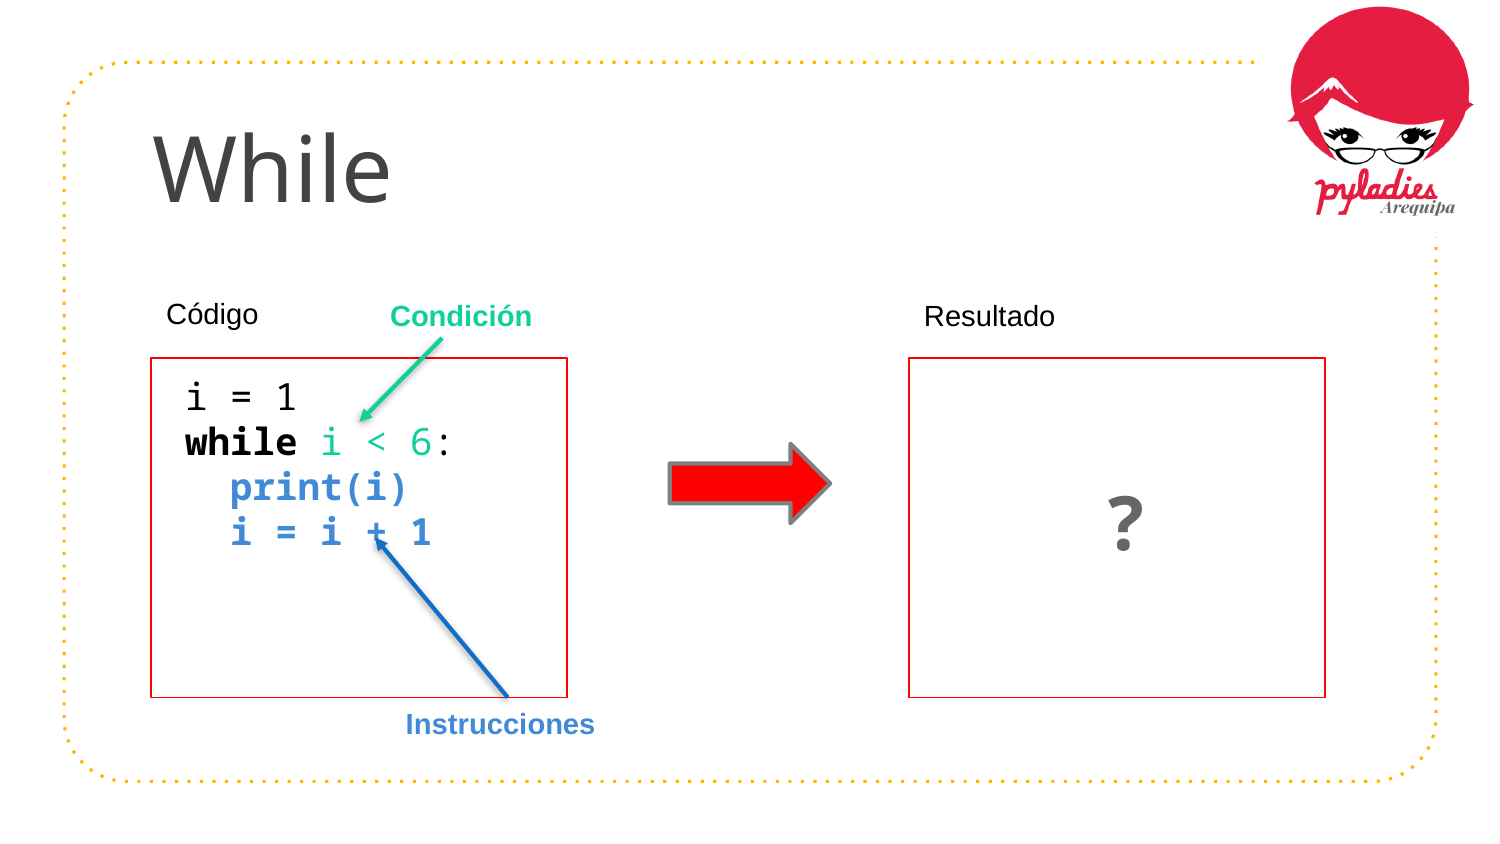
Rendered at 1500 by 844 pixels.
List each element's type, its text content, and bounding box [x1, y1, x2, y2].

text_box Resultado [909, 289, 1325, 340]
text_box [374, 537, 509, 698]
text_box Código [151, 287, 568, 338]
list i = 1 while i < 6: print(i) i = i + 1 [151, 357, 568, 698]
text_box ? [909, 357, 1325, 698]
text_box Condición [375, 289, 639, 340]
title While [137, 95, 1258, 237]
text_box [669, 443, 831, 524]
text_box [359, 337, 443, 422]
picture [1263, 0, 1500, 237]
text_box Instrucciones [390, 697, 625, 748]
